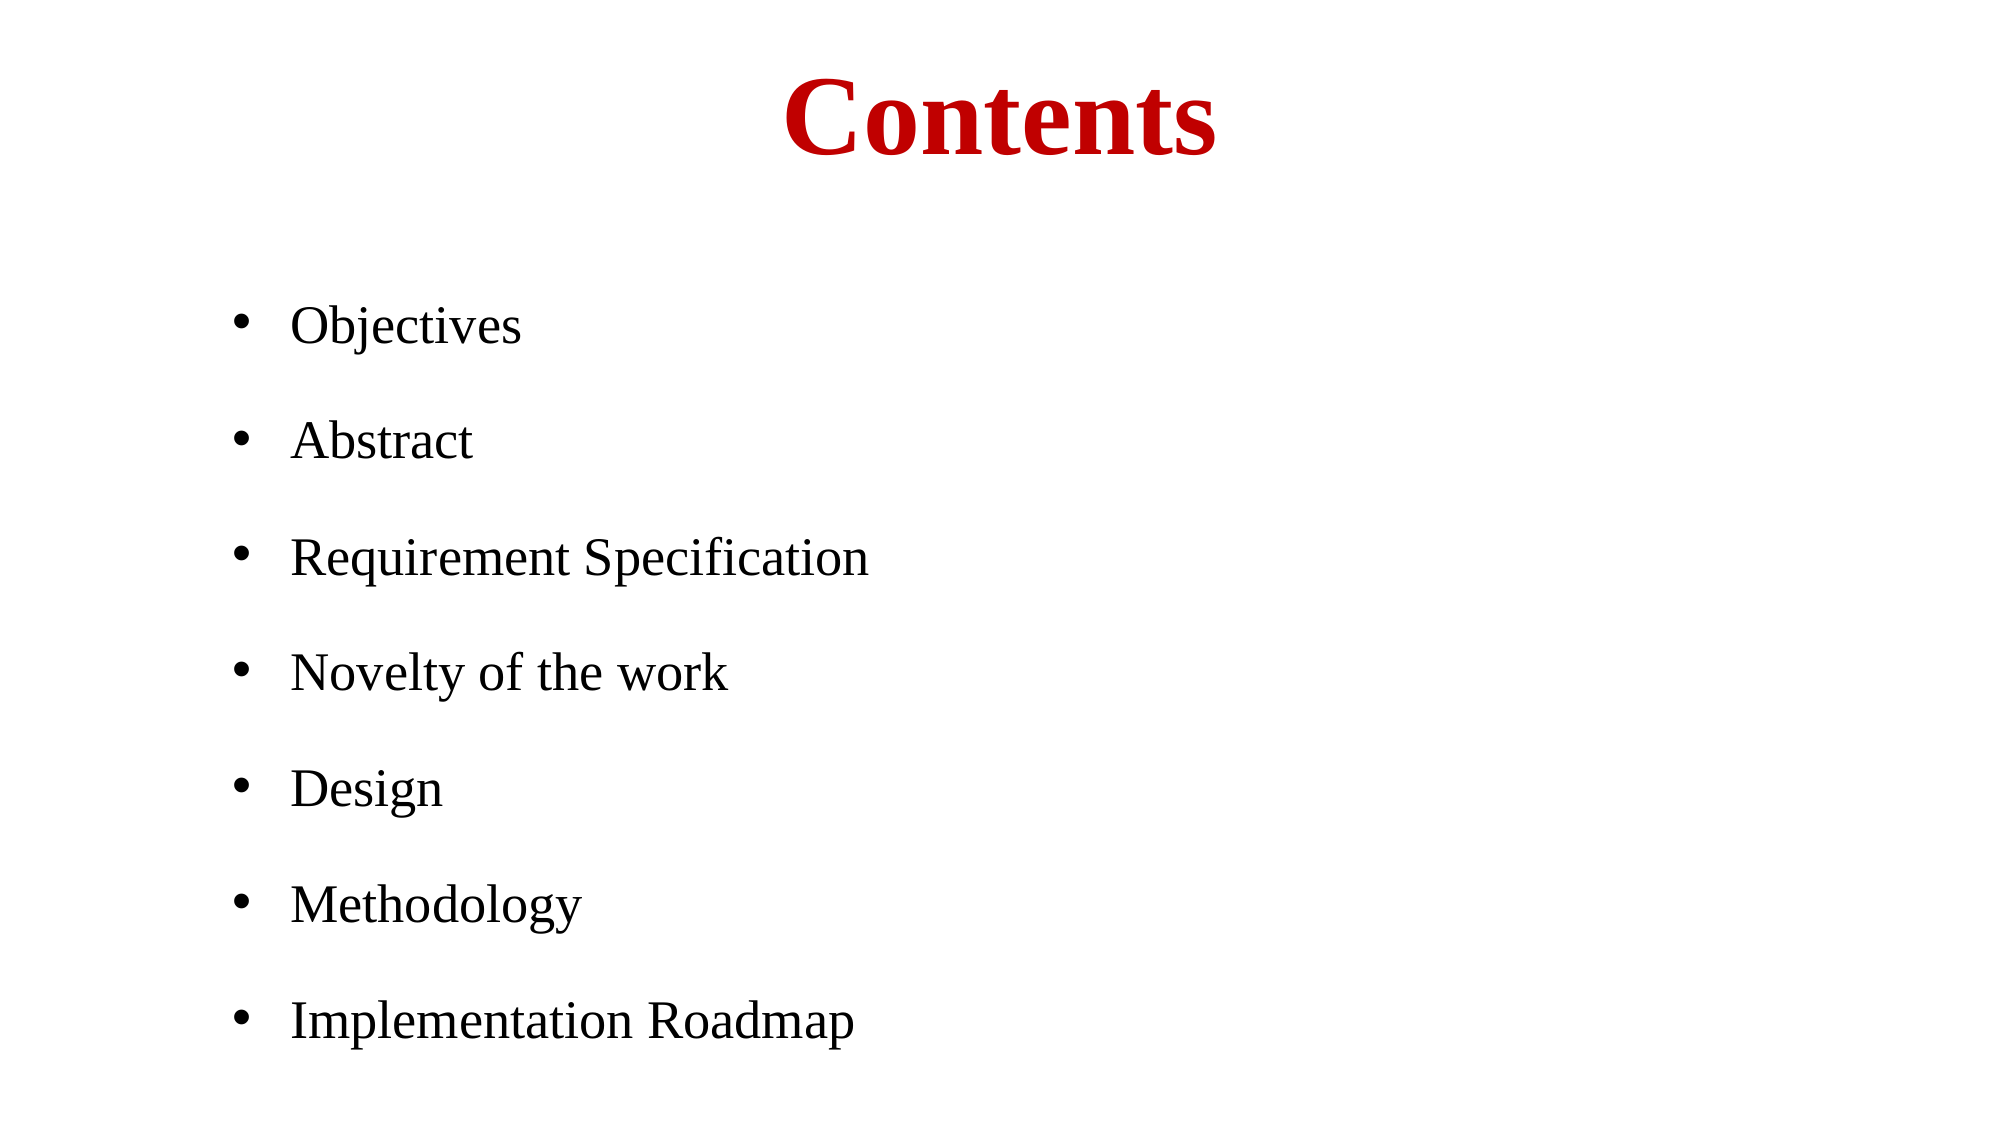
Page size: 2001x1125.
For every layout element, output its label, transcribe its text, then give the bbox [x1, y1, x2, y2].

subtitle Objectives Abstract Requirement Specification Novelty of the work Design Methodology Implementation Roadmap [134, 248, 1933, 1058]
title Contents [249, 49, 1750, 187]
